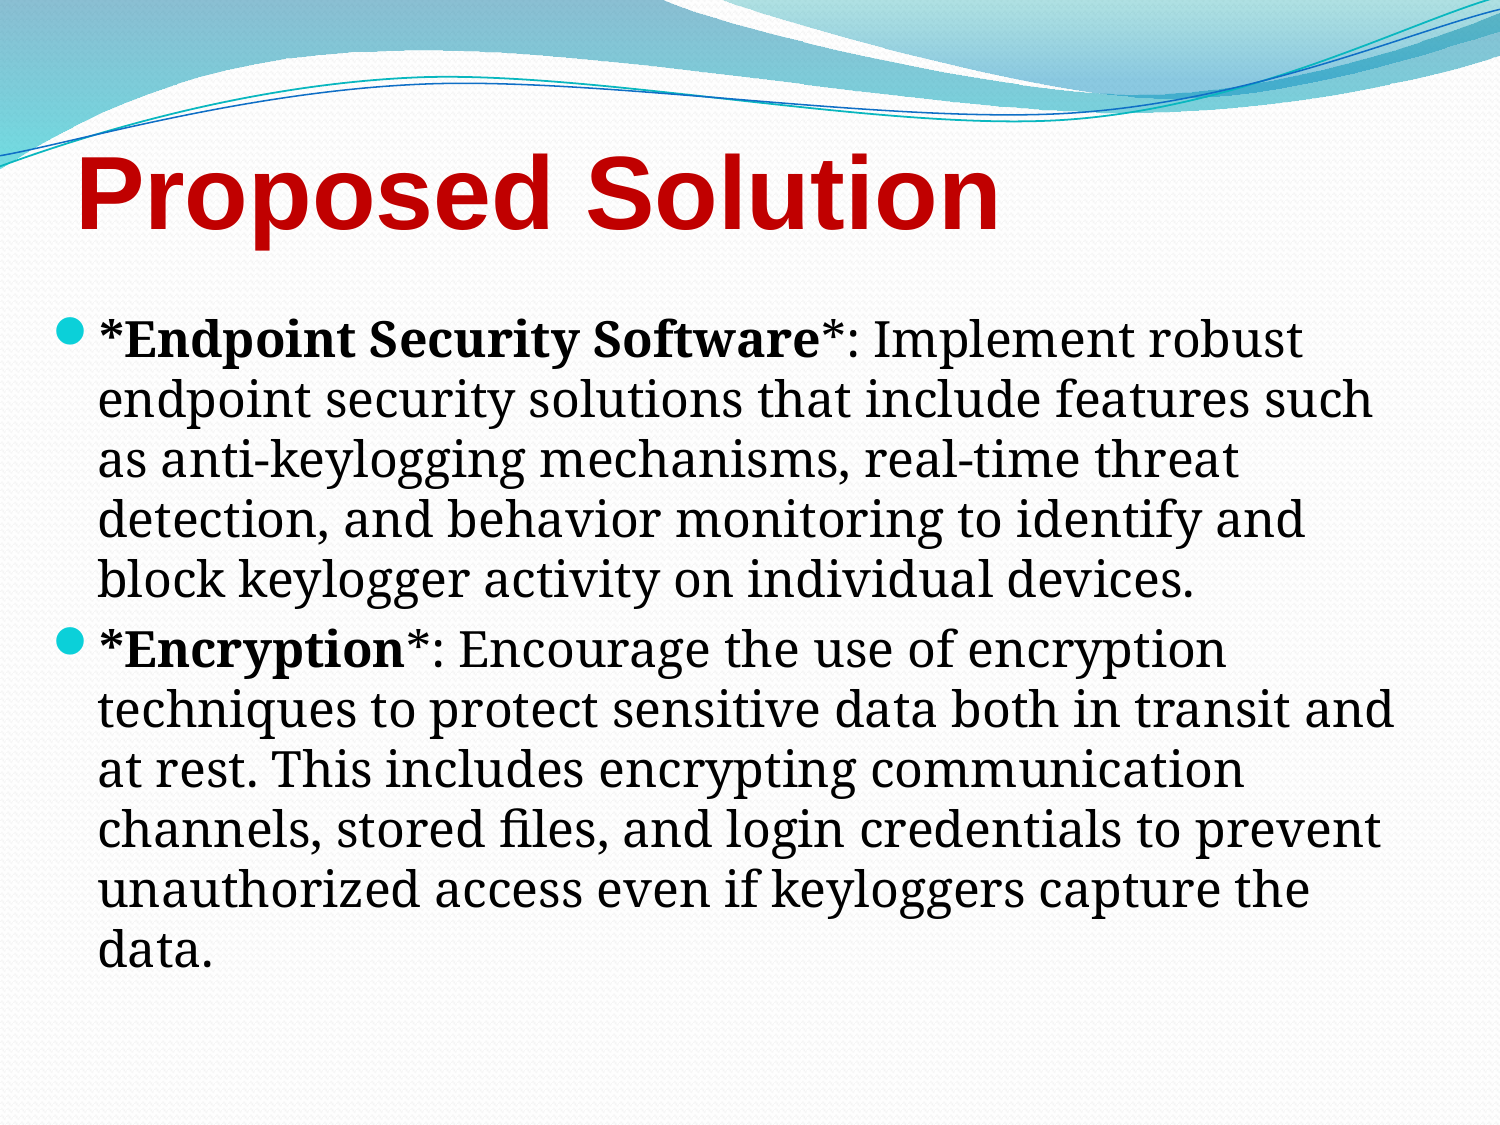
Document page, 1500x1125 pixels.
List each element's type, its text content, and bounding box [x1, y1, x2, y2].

list *Endpoint Security Software*: Implement robust endpoint security solutions that include features such as anti-keylogging mechanisms, real-time threat detection, and behavior monitoring to identify and block keylogger activity on individual devices. *Encryption*: Encourage the use of encryption techniques to protect sensitive data both in transit and at rest. This includes encrypting communication channels, stored files, and login credentials to prevent unauthorized access even if keyloggers capture the data. [37, 299, 1413, 1125]
title Proposed Solution [75, 62, 1425, 250]
